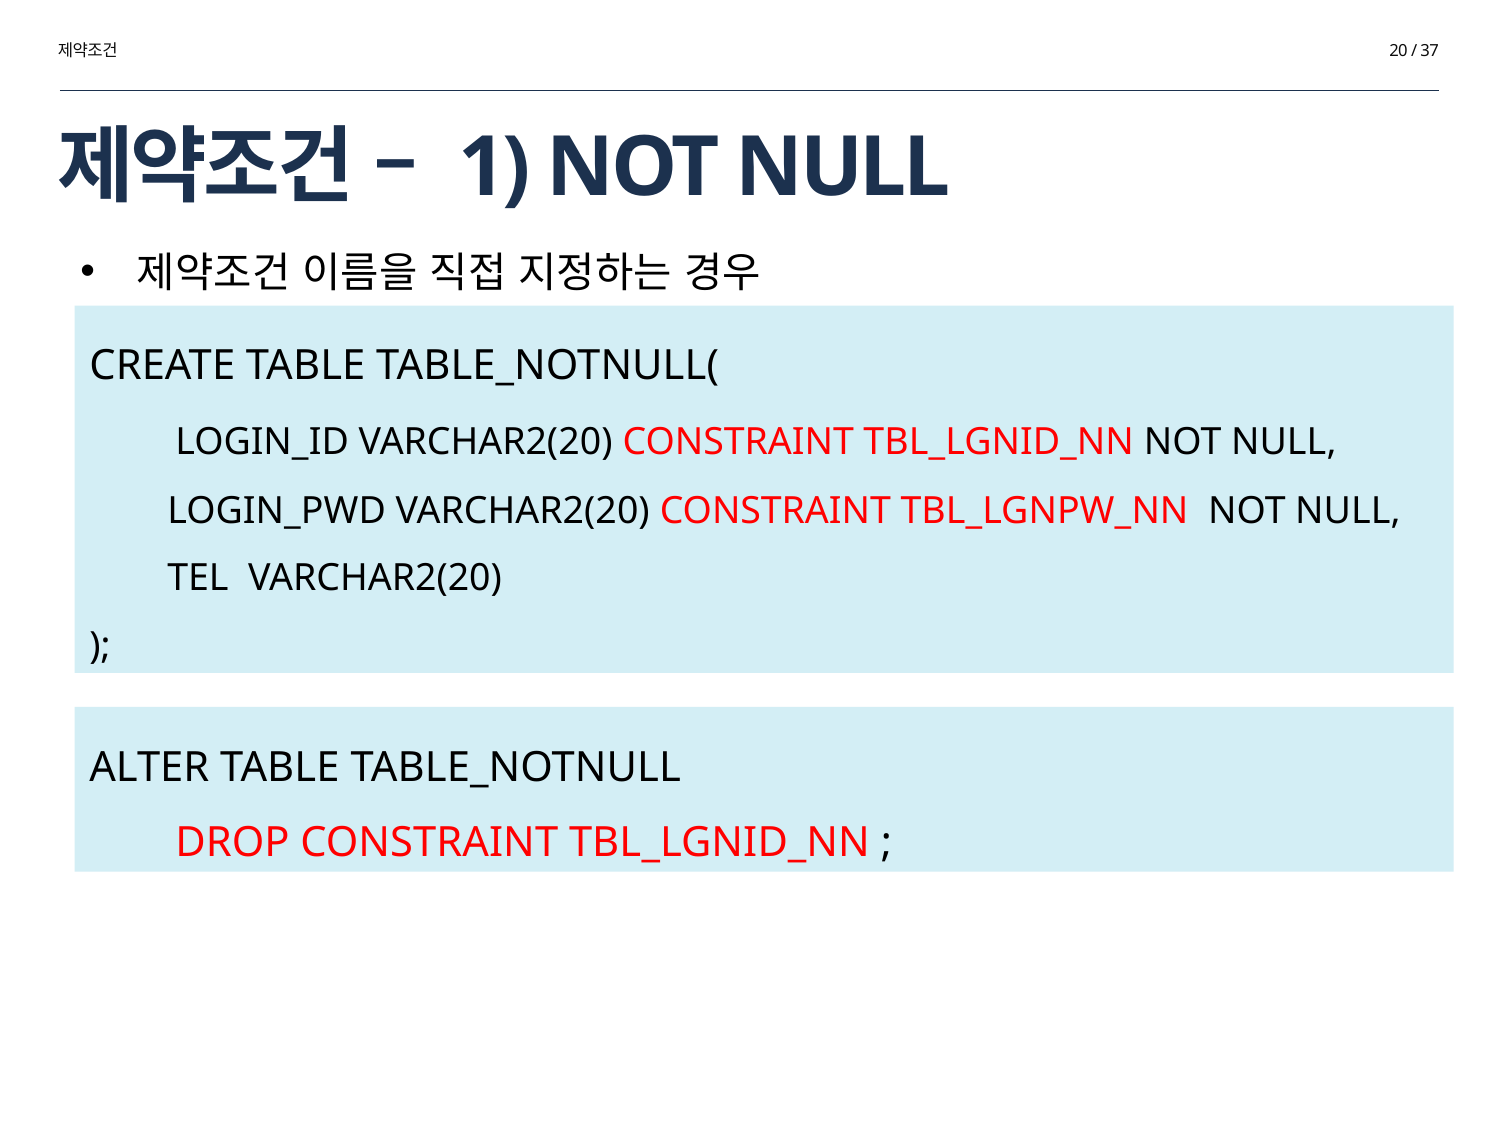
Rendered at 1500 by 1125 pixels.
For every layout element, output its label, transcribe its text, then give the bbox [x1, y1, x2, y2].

text_box 20 / 37 [1193, 32, 1454, 70]
text_box ALTER TABLE TABLE_NOTNULL DROP CONSTRAINT TBL_LGNID_NN ; [74, 706, 1454, 872]
text_box 제약조건 이름을 직접 지정하는 경우 [65, 212, 1439, 378]
title 제약조건 – 1) NOT NULL [42, 114, 1190, 211]
text_box CREATE TABLE TABLE_NOTNULL( LOGIN_ID VARCHAR2(20) CONSTRAINT TBL_LGNID_NN NOT NULL, LOGIN_PWD VARCHAR2(20) CONSTRAINT TBL_LGNPW_NN NOT NULL, TEL VARCHAR2(20) ); [74, 305, 1454, 673]
text_box 제약조건 [43, 31, 303, 67]
